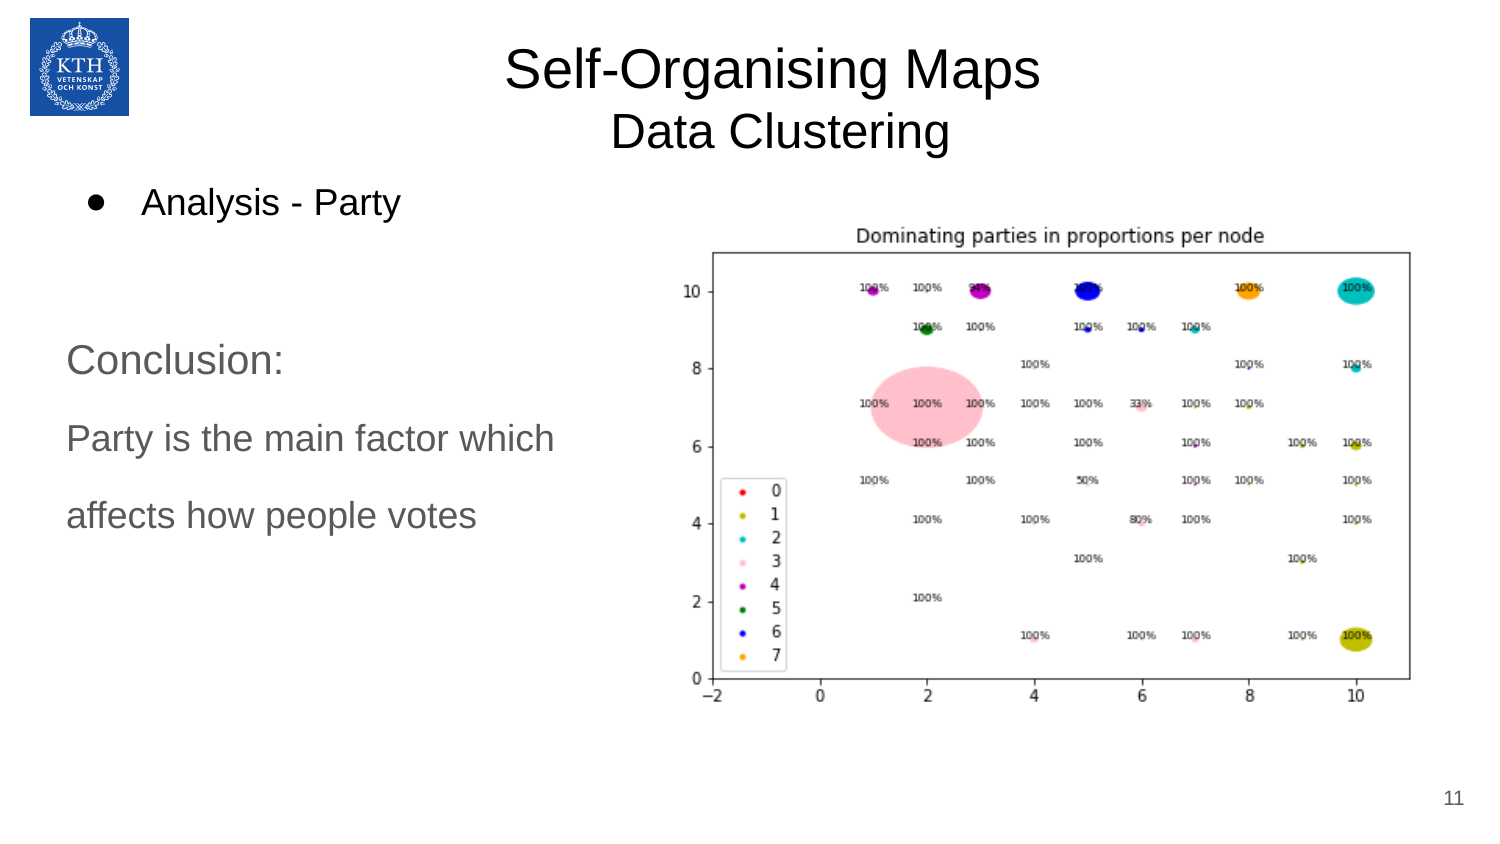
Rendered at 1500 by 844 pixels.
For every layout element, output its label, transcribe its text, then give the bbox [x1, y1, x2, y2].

slide_number ‹#› [1389, 764, 1480, 830]
picture [599, 185, 1500, 749]
list Analysis - Party Conclusion: Party is the main factor which affects how people votes [51, 156, 1449, 717]
picture [30, 18, 82, 116]
title Self-Organising Maps Data Clustering [82, 17, 1480, 174]
